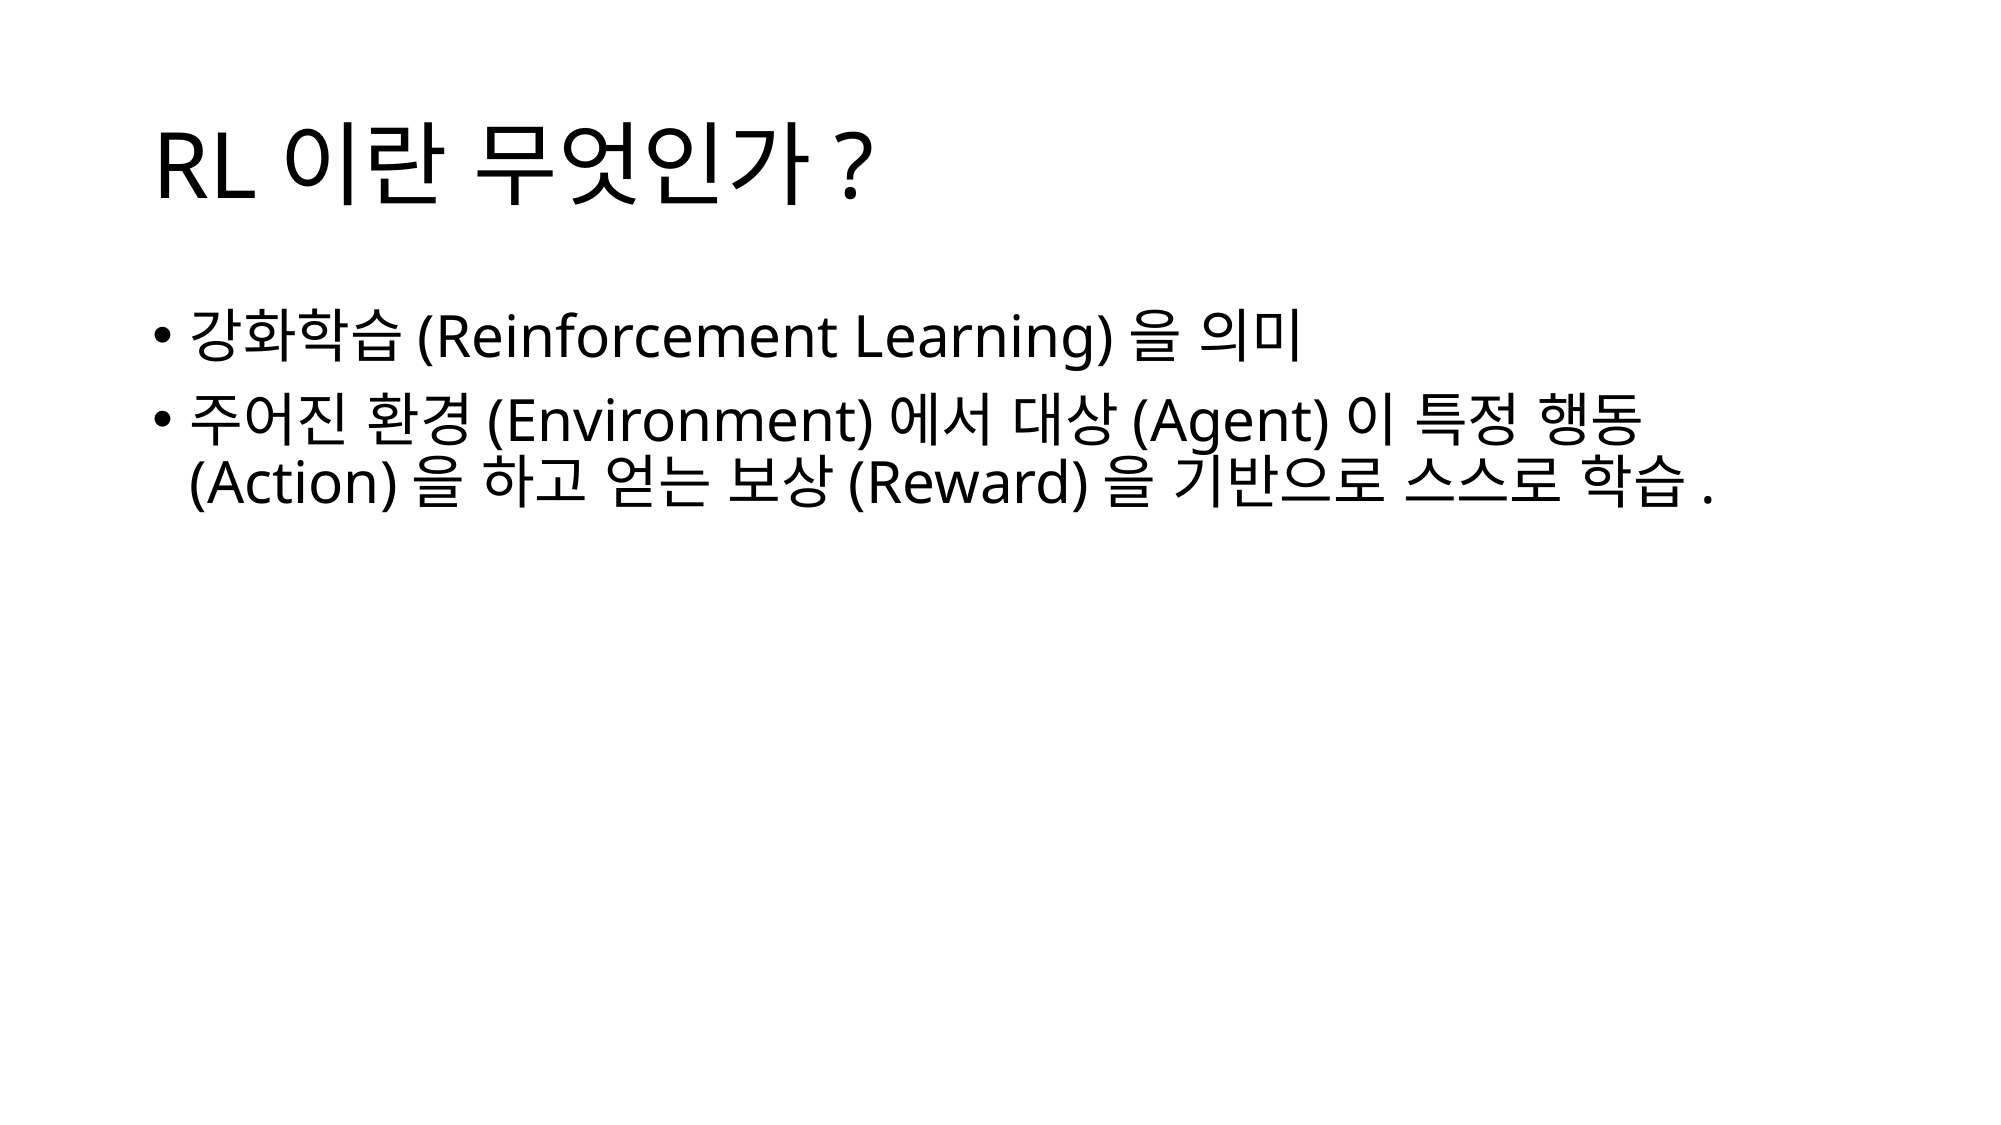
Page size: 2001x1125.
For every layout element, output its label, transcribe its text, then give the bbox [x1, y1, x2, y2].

title RL이란 무엇인가? [137, 59, 1863, 278]
list 강화학습(Reinforcement Learning)을 의미 주어진 환경(Environment)에서 대상(Agent)이 특정 행동(Action)을 하고 얻는 보상(Reward)을 기반으로 스스로 학습. [137, 299, 1863, 1014]
